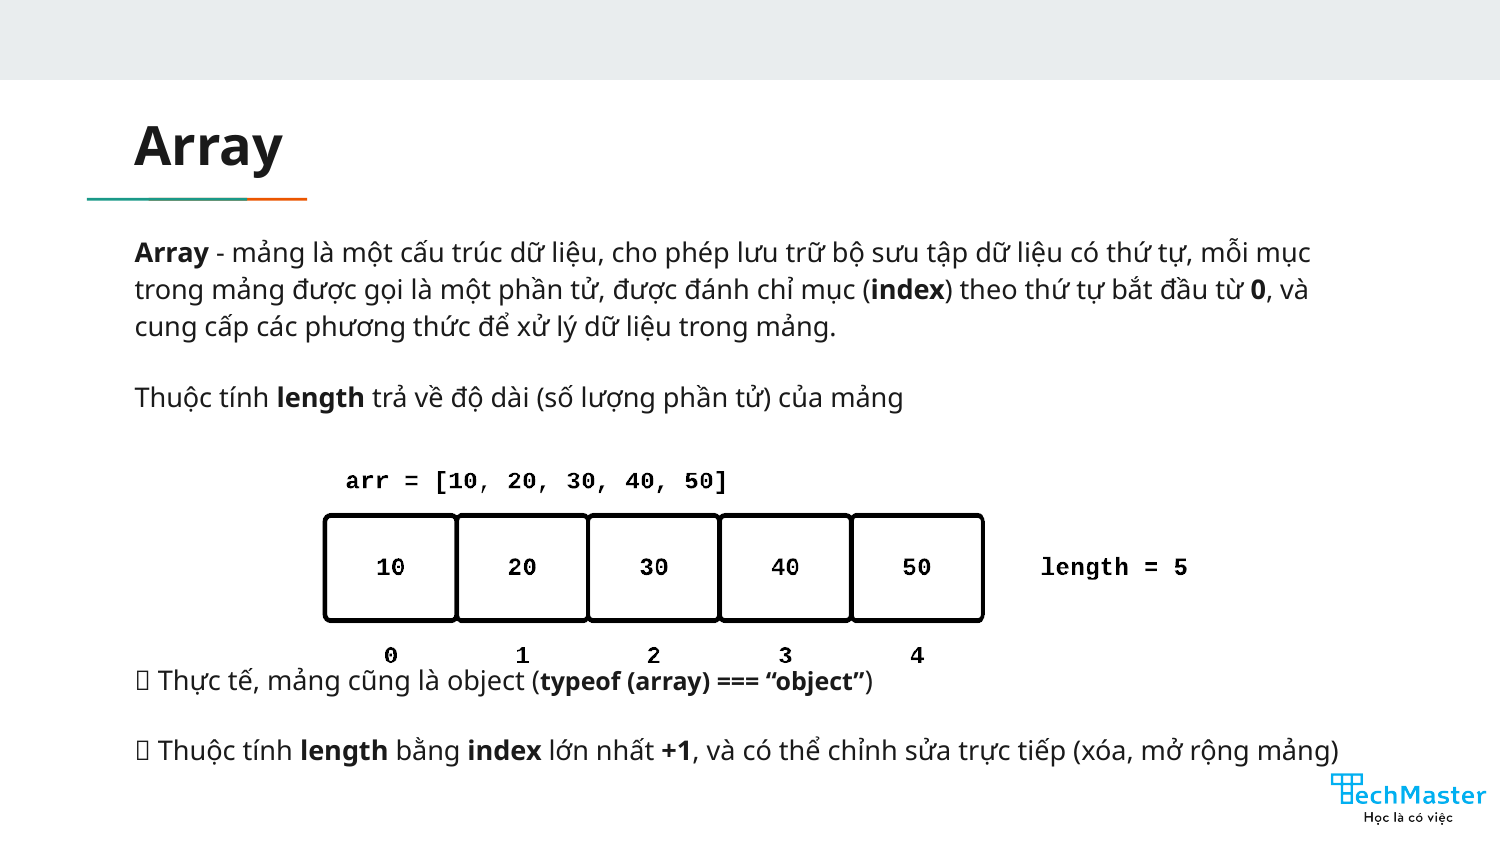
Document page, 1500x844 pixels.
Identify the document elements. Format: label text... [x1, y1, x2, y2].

picture [285, 439, 1215, 698]
picture [1329, 754, 1488, 844]
title Array [119, 95, 1381, 184]
list Array - mảng là một cấu trúc dữ liệu, cho phép lưu trữ bộ sưu tập dữ liệu có thứ tự, mỗi mục trong mảng được gọi là một phần tử, được đánh chỉ mục (index) theo thứ tự bắt đầu từ 0, và cung cấp các phương thức để xử lý dữ liệu trong mảng. Thuộc tính length trả về độ dài (số lượng phần tử) của mảng 💡 Thực tế, mảng cũng là object (typeof (array) === “object”) 💡 Thuộc tính length bằng index lớn nhất +1, và có thể chỉnh sửa trực tiếp (xóa, mở rộng mảng) [119, 215, 1381, 804]
